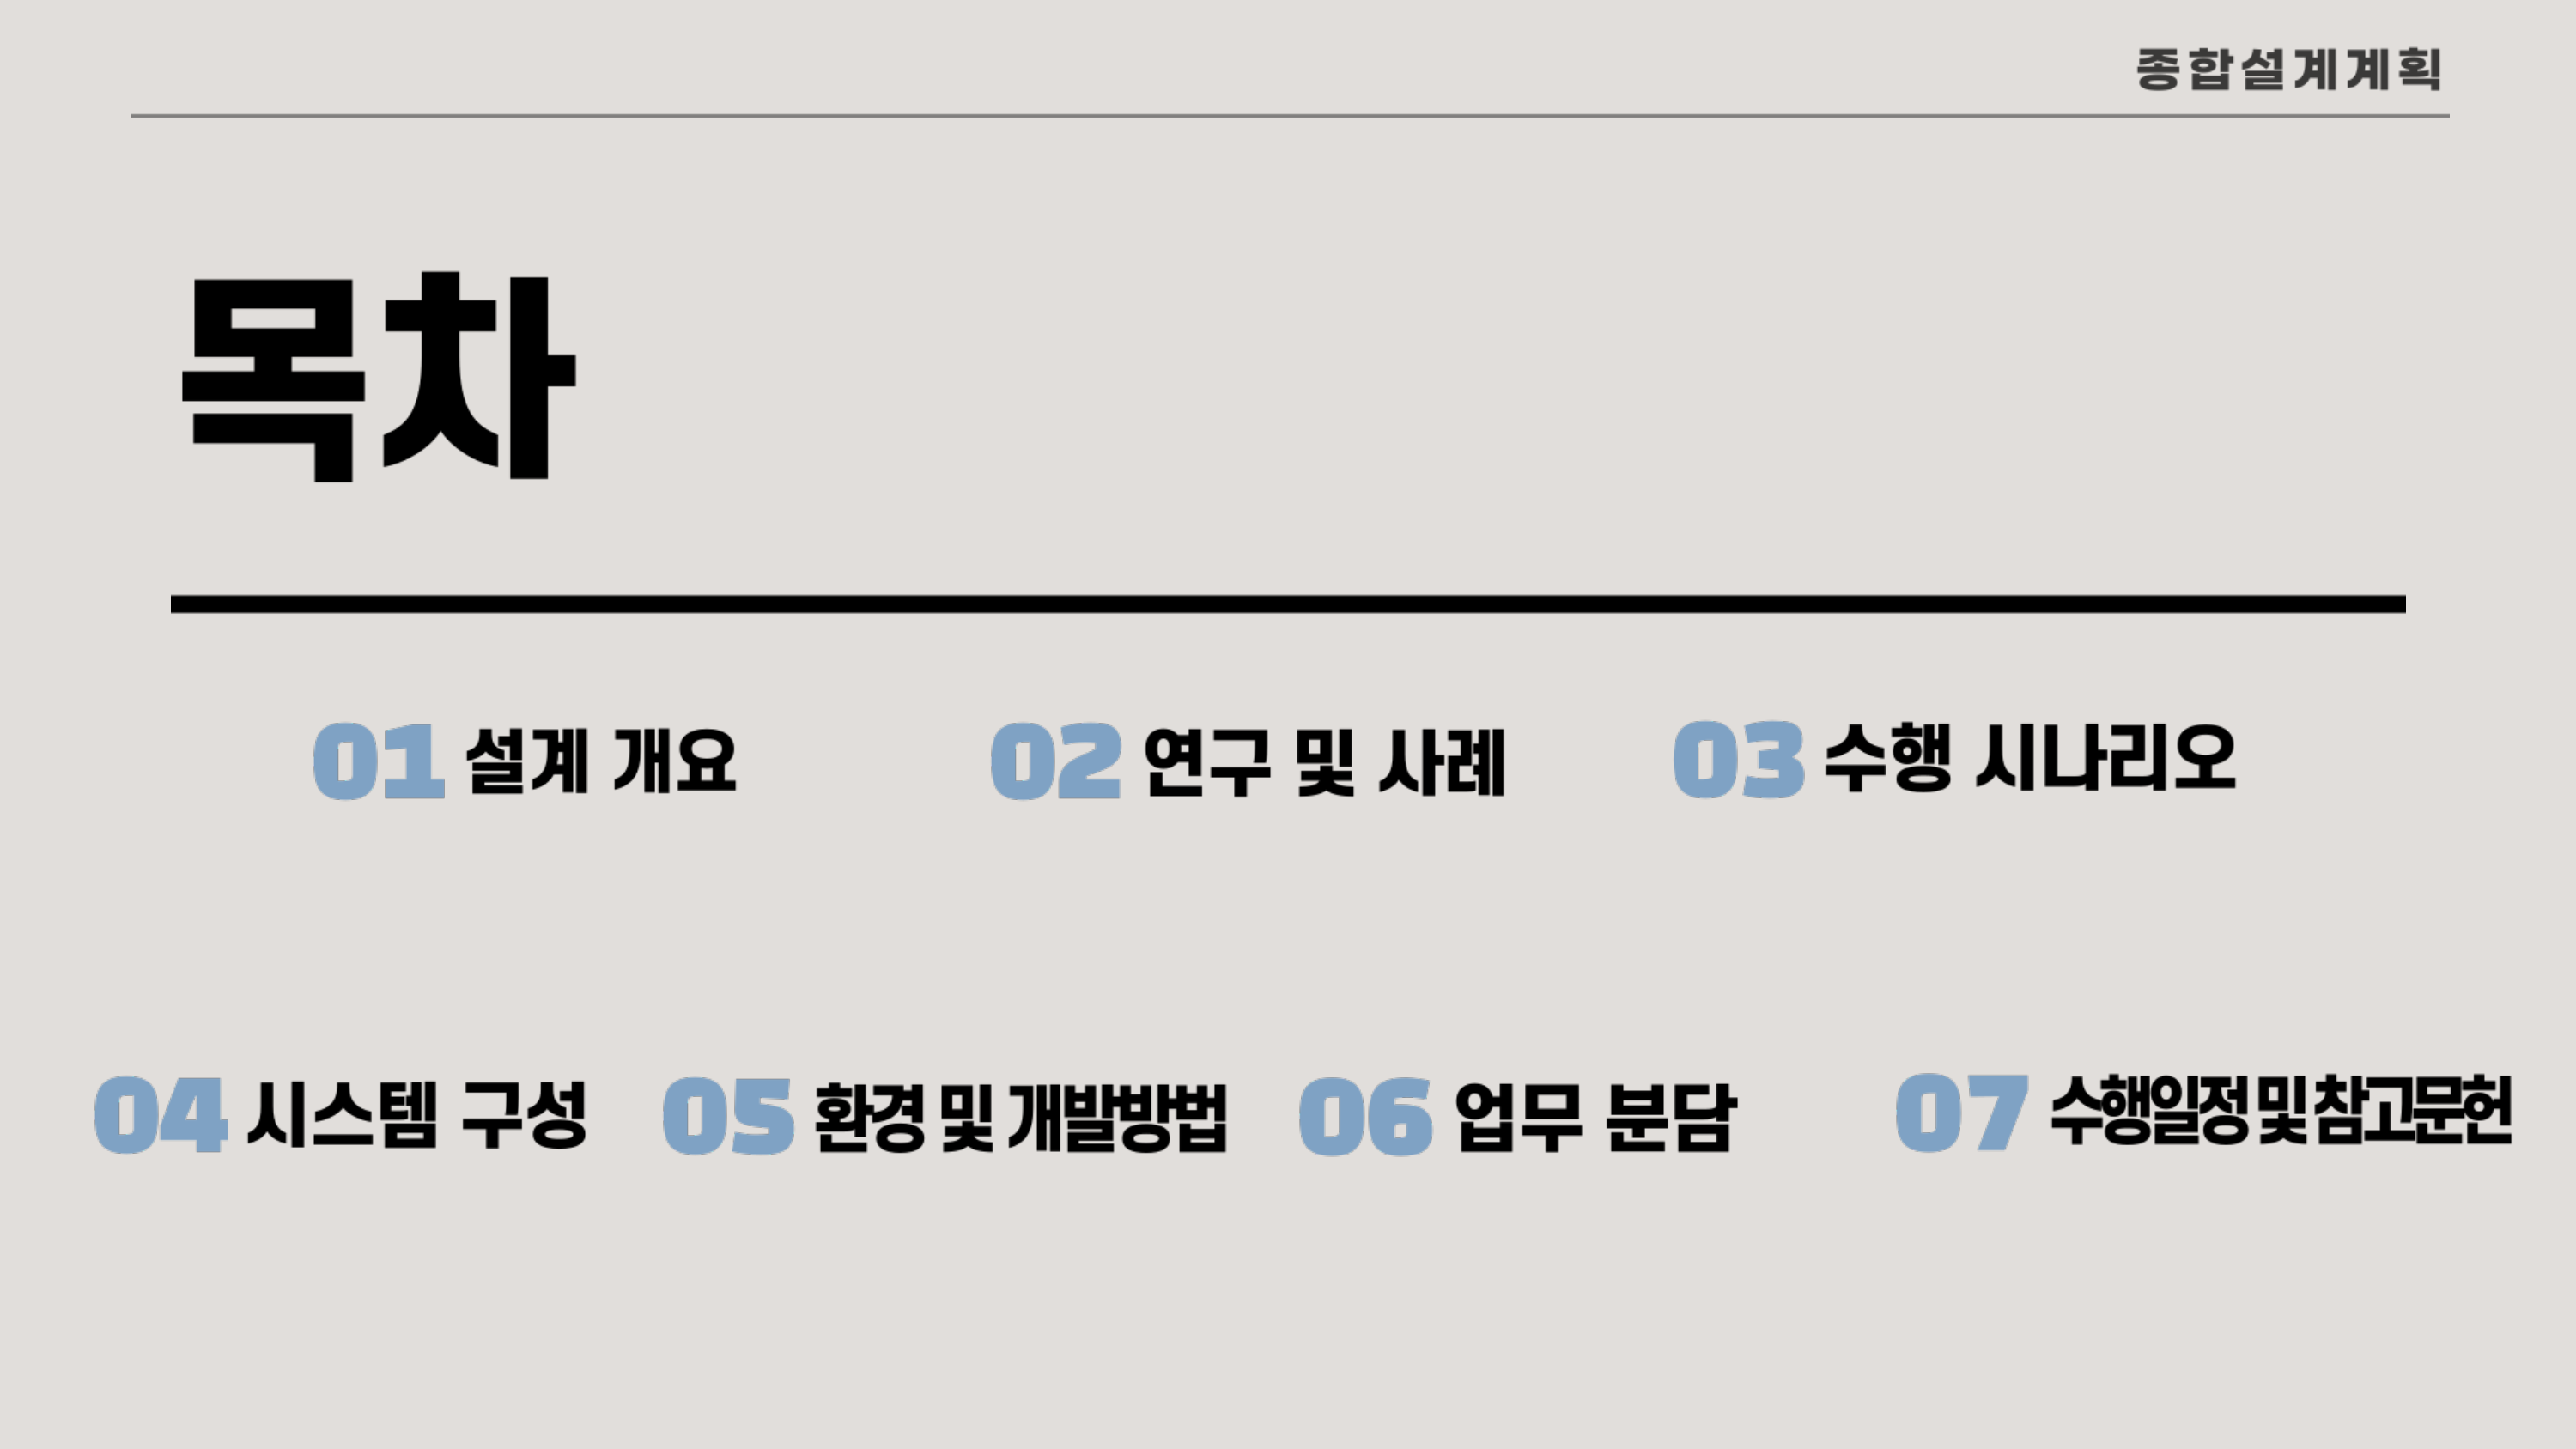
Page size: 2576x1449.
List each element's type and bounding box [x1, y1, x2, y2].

picture [138, 193, 673, 623]
picture [1279, 1018, 1771, 1258]
picture [1875, 1015, 2549, 1255]
text_box [131, 108, 2450, 124]
picture [969, 664, 1544, 901]
text_box [171, 568, 2406, 640]
picture [2128, 33, 2466, 131]
picture [642, 1019, 1263, 1256]
picture [74, 1017, 624, 1254]
picture [292, 664, 772, 901]
picture [1653, 662, 2273, 899]
